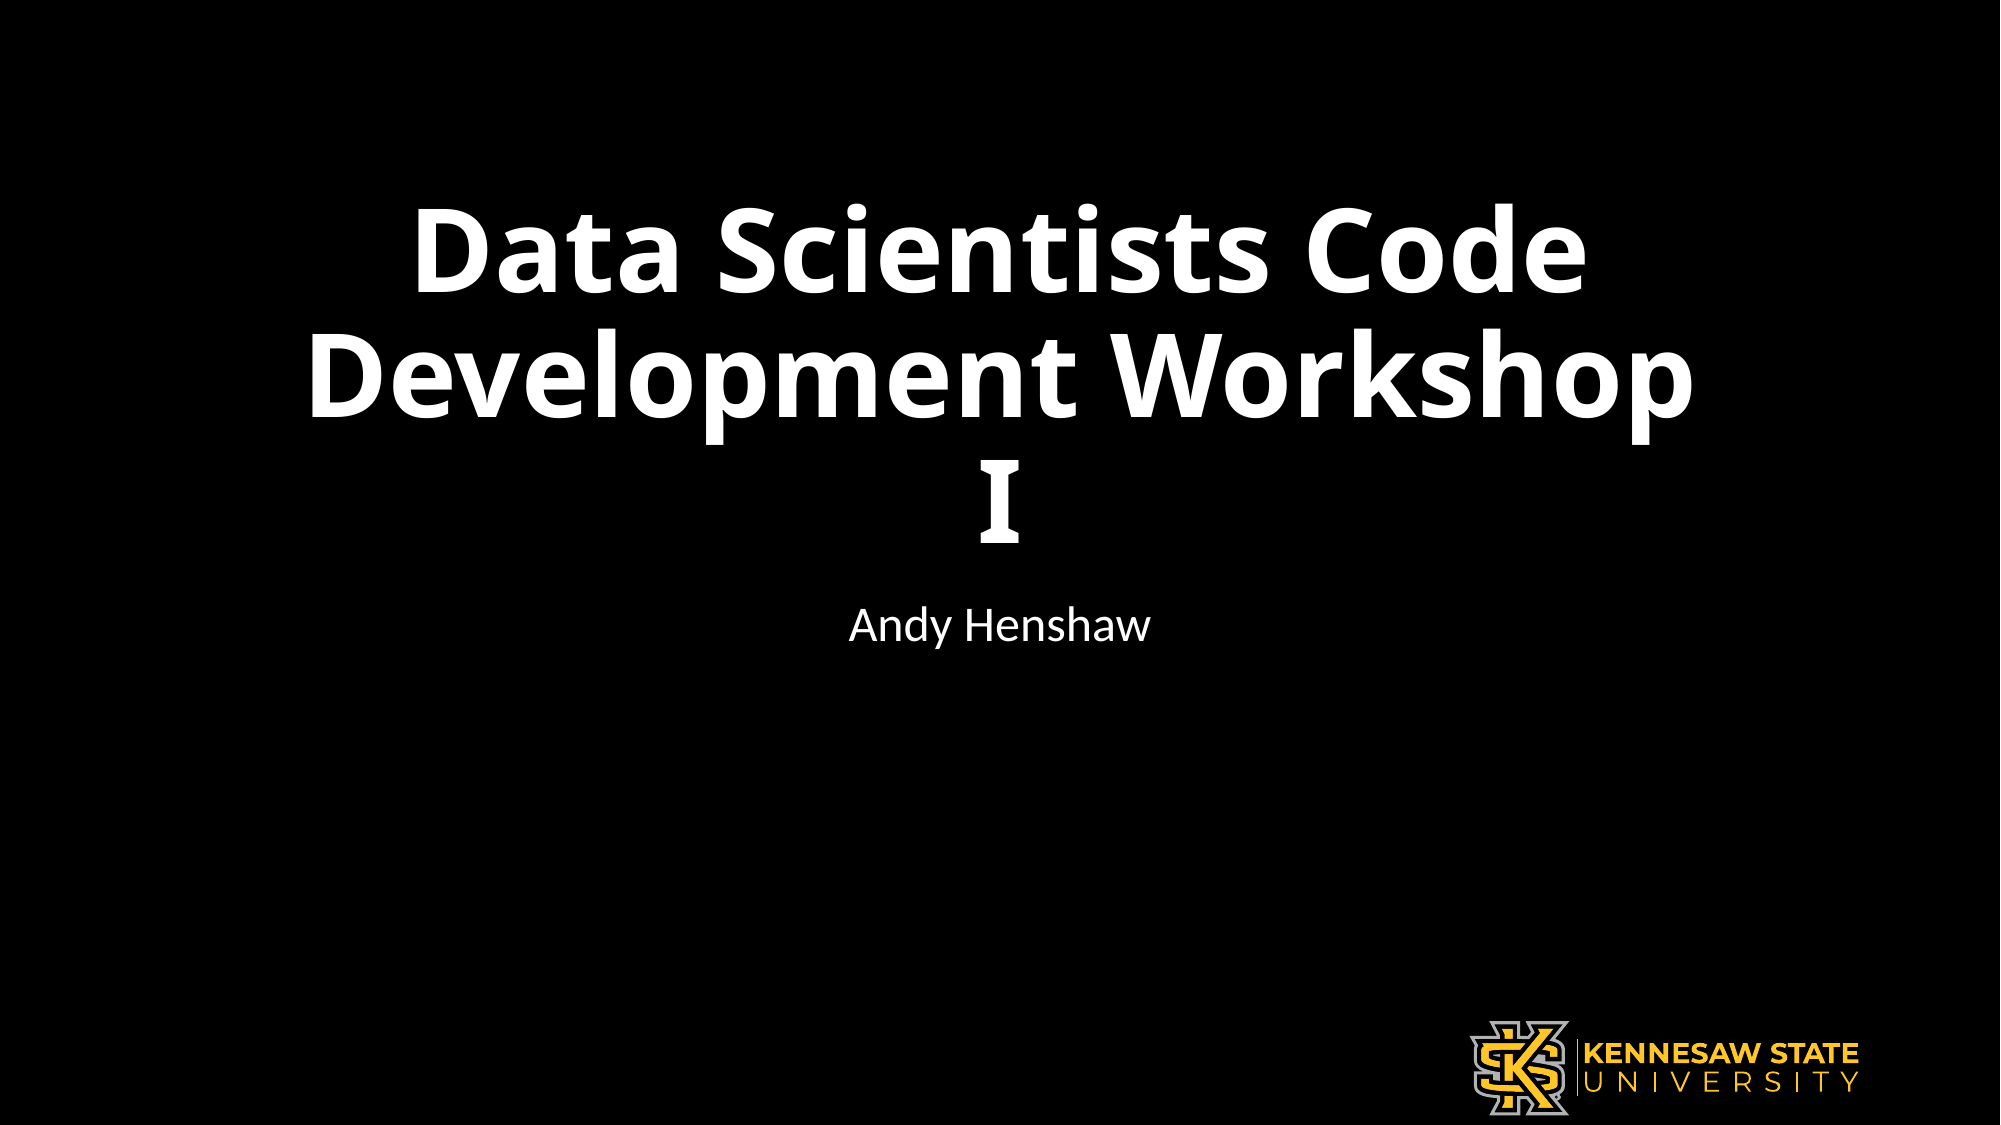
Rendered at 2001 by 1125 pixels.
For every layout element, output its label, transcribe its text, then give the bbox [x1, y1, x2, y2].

subtitle Andy Henshaw [249, 590, 1750, 863]
title Data Scientists Code Development Workshop I [249, 184, 1750, 576]
